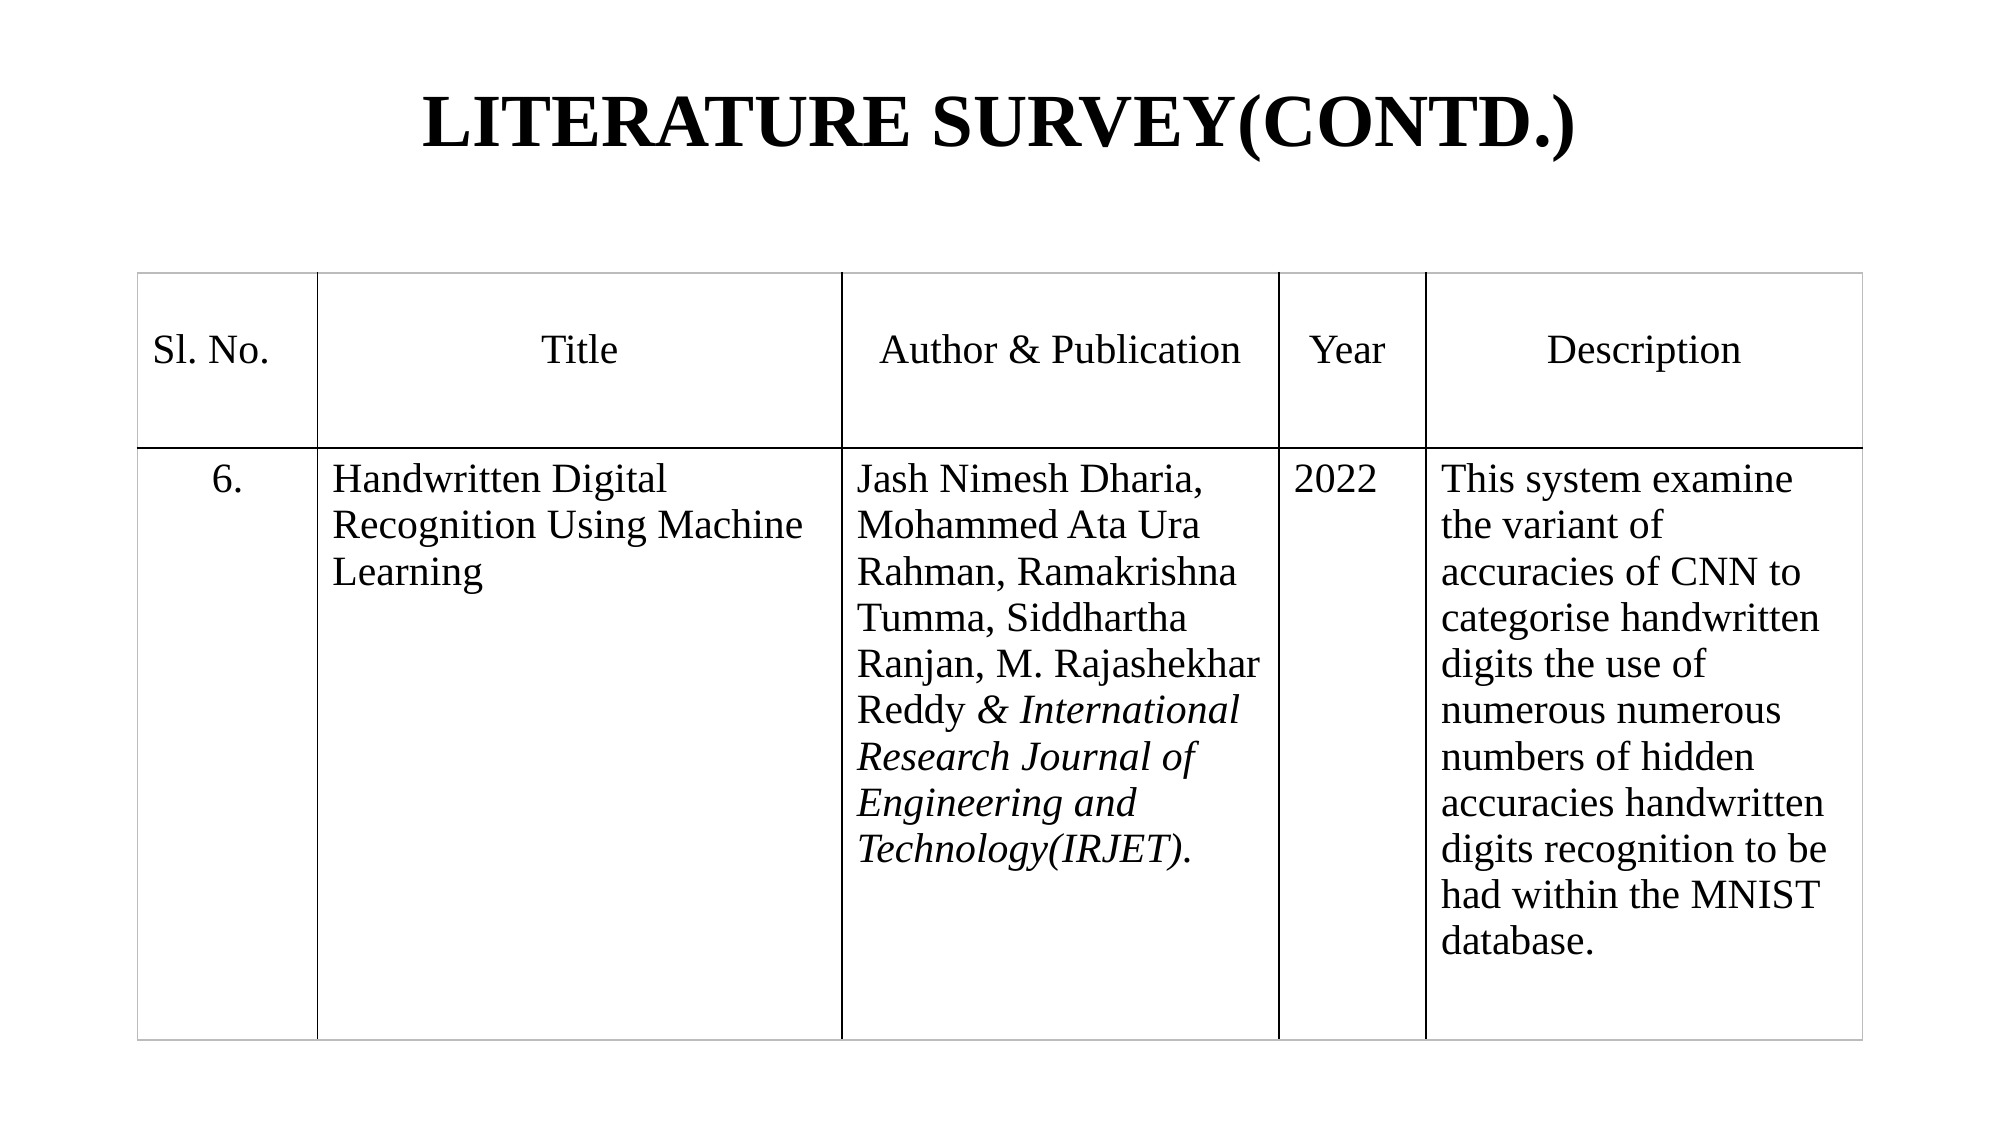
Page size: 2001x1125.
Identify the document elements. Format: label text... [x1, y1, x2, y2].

table_header Year [1280, 274, 1425, 447]
table_cell 2022 [1280, 449, 1425, 1039]
table_cell Jash Nimesh Dharia, Mohammed Ata Ura Rahman, Ramakrishna Tumma, Siddhartha Ranjan, M. Rajashekhar Reddy & International Research Journal of Engineering and Technology(IRJET). [843, 449, 1278, 1039]
table_cell 6. [138, 449, 317, 1039]
table_cell This system examine the variant of accuracies of CNN to categorise handwritten digits the use of numerous numerous numbers of hidden accuracies handwritten digits recognition to be had within the MNIST database. [1427, 449, 1862, 1039]
table_header Sl. No. [138, 274, 317, 447]
table_header Description [1427, 274, 1862, 447]
table_cell Handwritten Digital Recognition Using Machine Learning [318, 449, 841, 1039]
table_header Title [318, 274, 841, 447]
table_header Author & Publication [843, 274, 1278, 447]
title LITERATURE SURVEY(CONTD.) [137, 59, 1863, 185]
